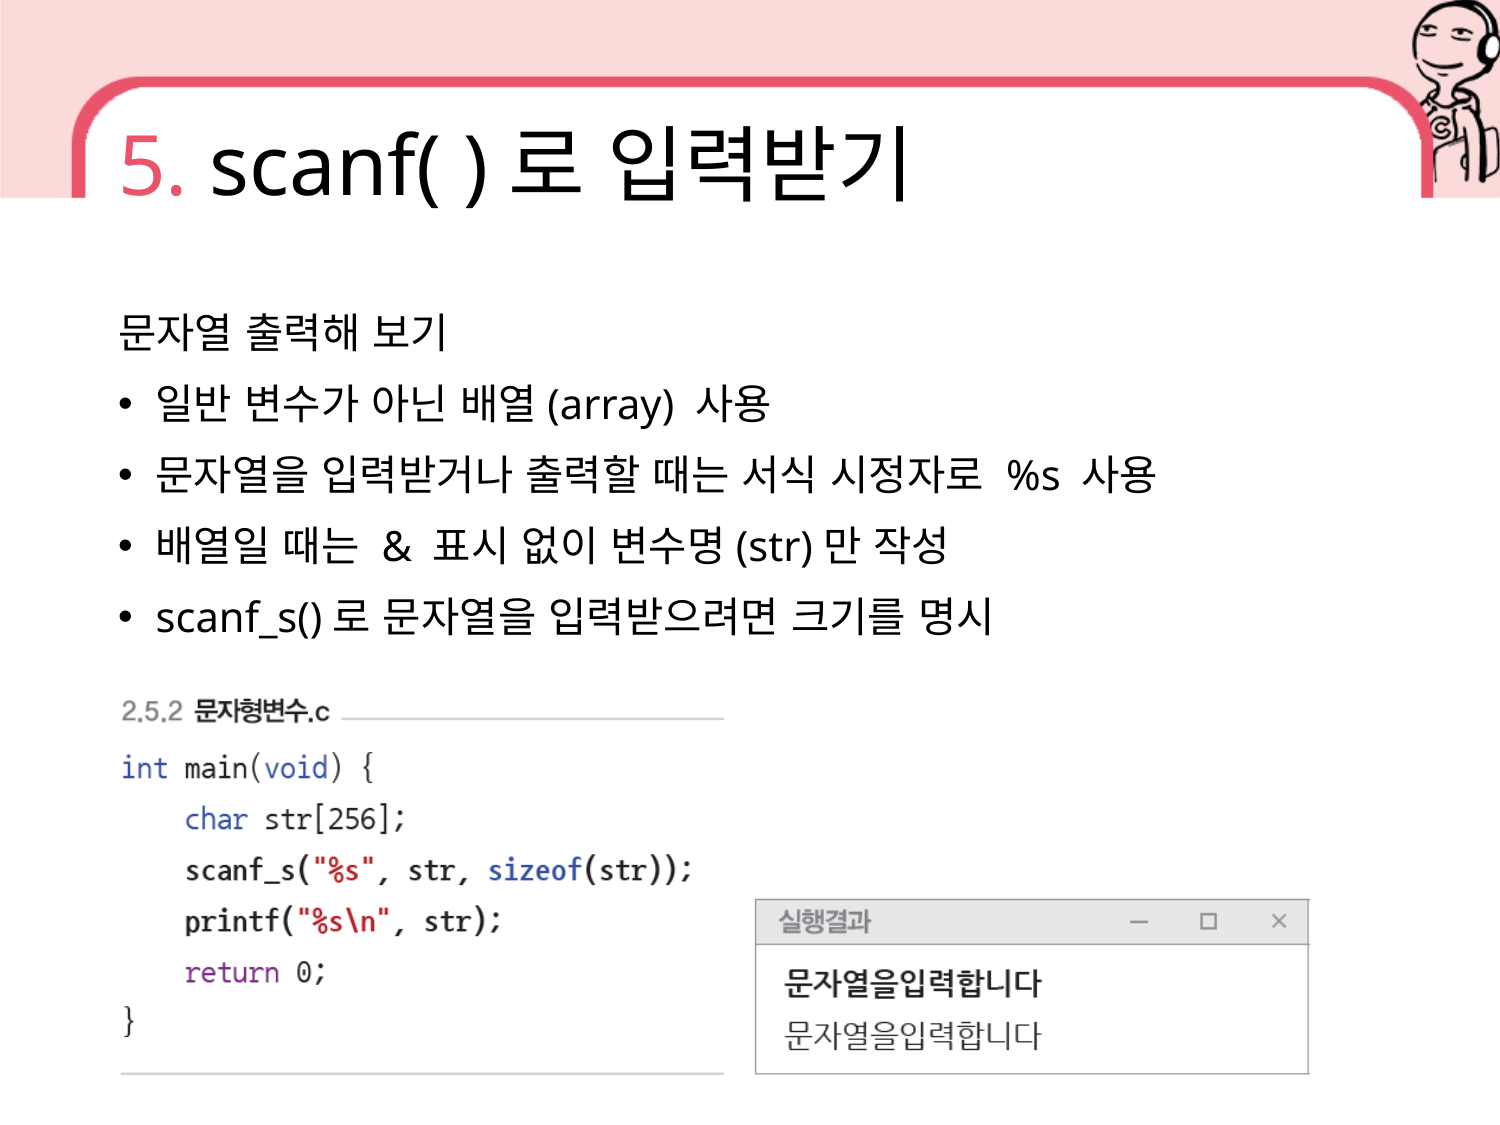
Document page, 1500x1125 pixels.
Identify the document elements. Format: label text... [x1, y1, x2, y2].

picture [0, 0, 1500, 1125]
title 5. scanf( )로 입력받기 [103, 59, 1397, 278]
list 문자열 출력해 보기 일반 변수가 아닌 배열(array) 사용 문자열을 입력받거나 출력할 때는 서식 시정자로 %s 사용 배열일 때는 & 표시 없이 변수명(str)만 작성 scanf_s()로 문자열을 입력받으려면 크기를 명시 [103, 299, 1397, 1014]
